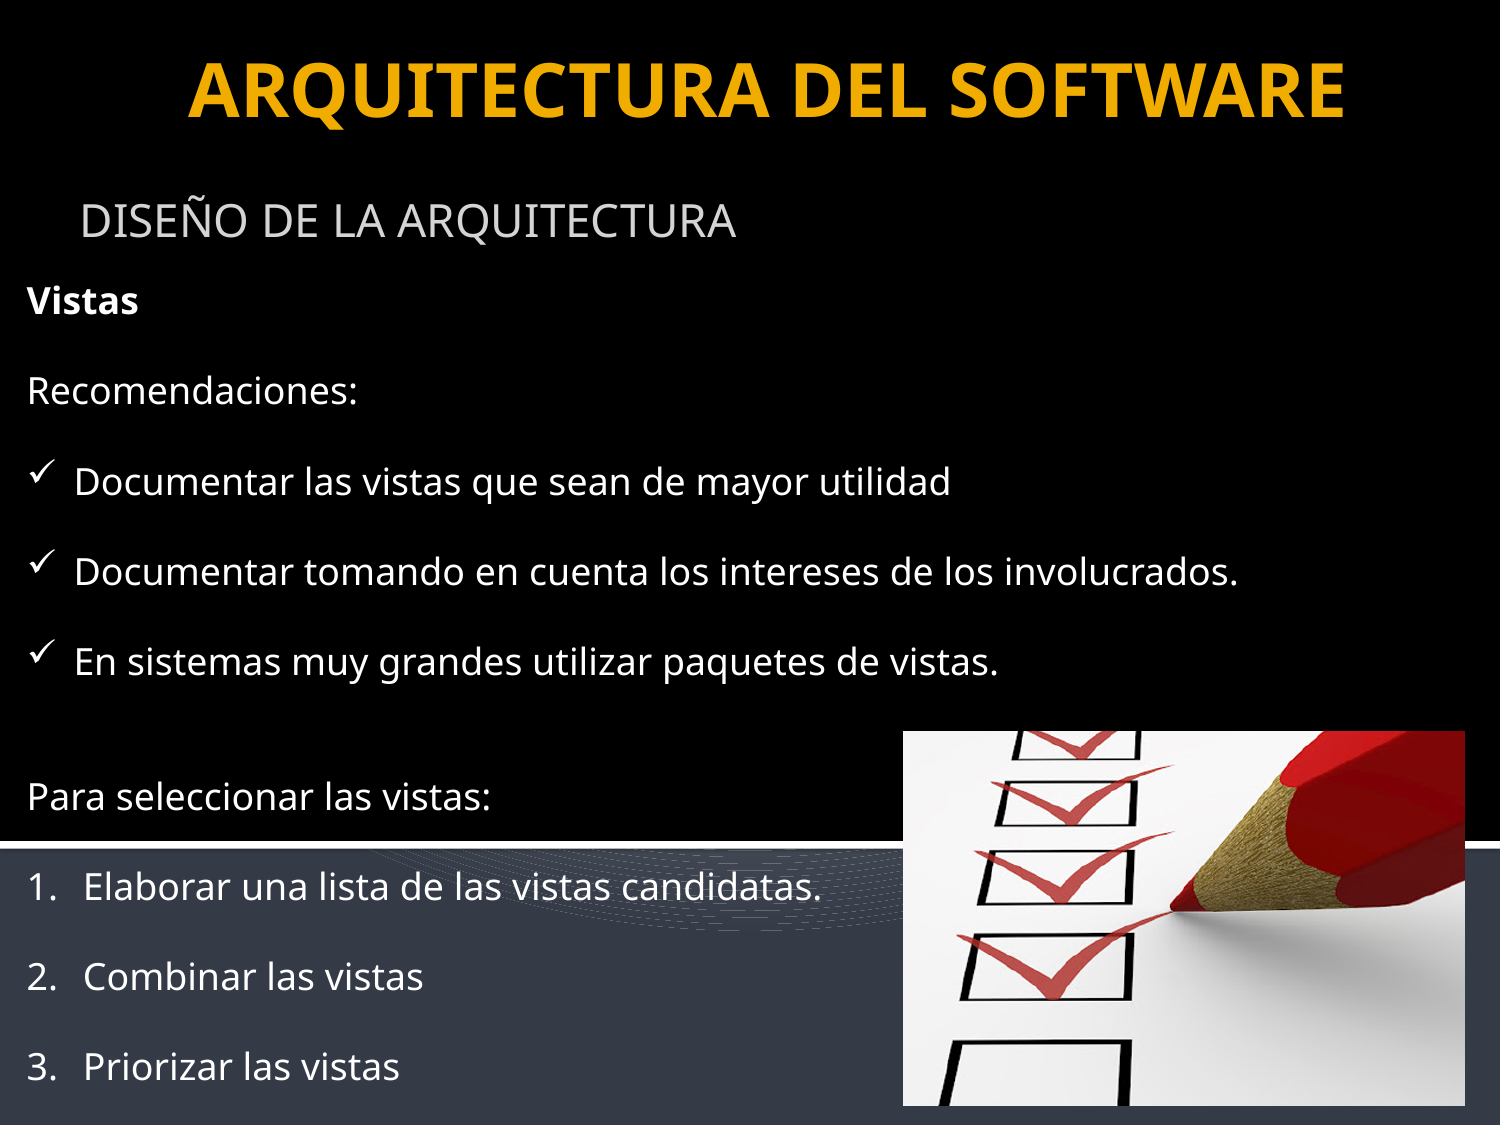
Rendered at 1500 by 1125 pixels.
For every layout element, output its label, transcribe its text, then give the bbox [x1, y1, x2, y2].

picture [903, 731, 1465, 1106]
text_box DISEÑO DE LA ARQUITECTURA [64, 184, 990, 279]
text_box Vistas Recomendaciones: Documentar las vistas que sean de mayor utilidad Documentar tomando en cuenta los intereses de los involucrados. En sistemas muy grandes utilizar paquetes de vistas. Para seleccionar las vistas: Elaborar una lista de las vistas candidatas. Combinar las vistas Priorizar las vistas [11, 270, 1483, 1125]
title ARQUITECTURA DEL SOFTWARE [112, 42, 1388, 173]
